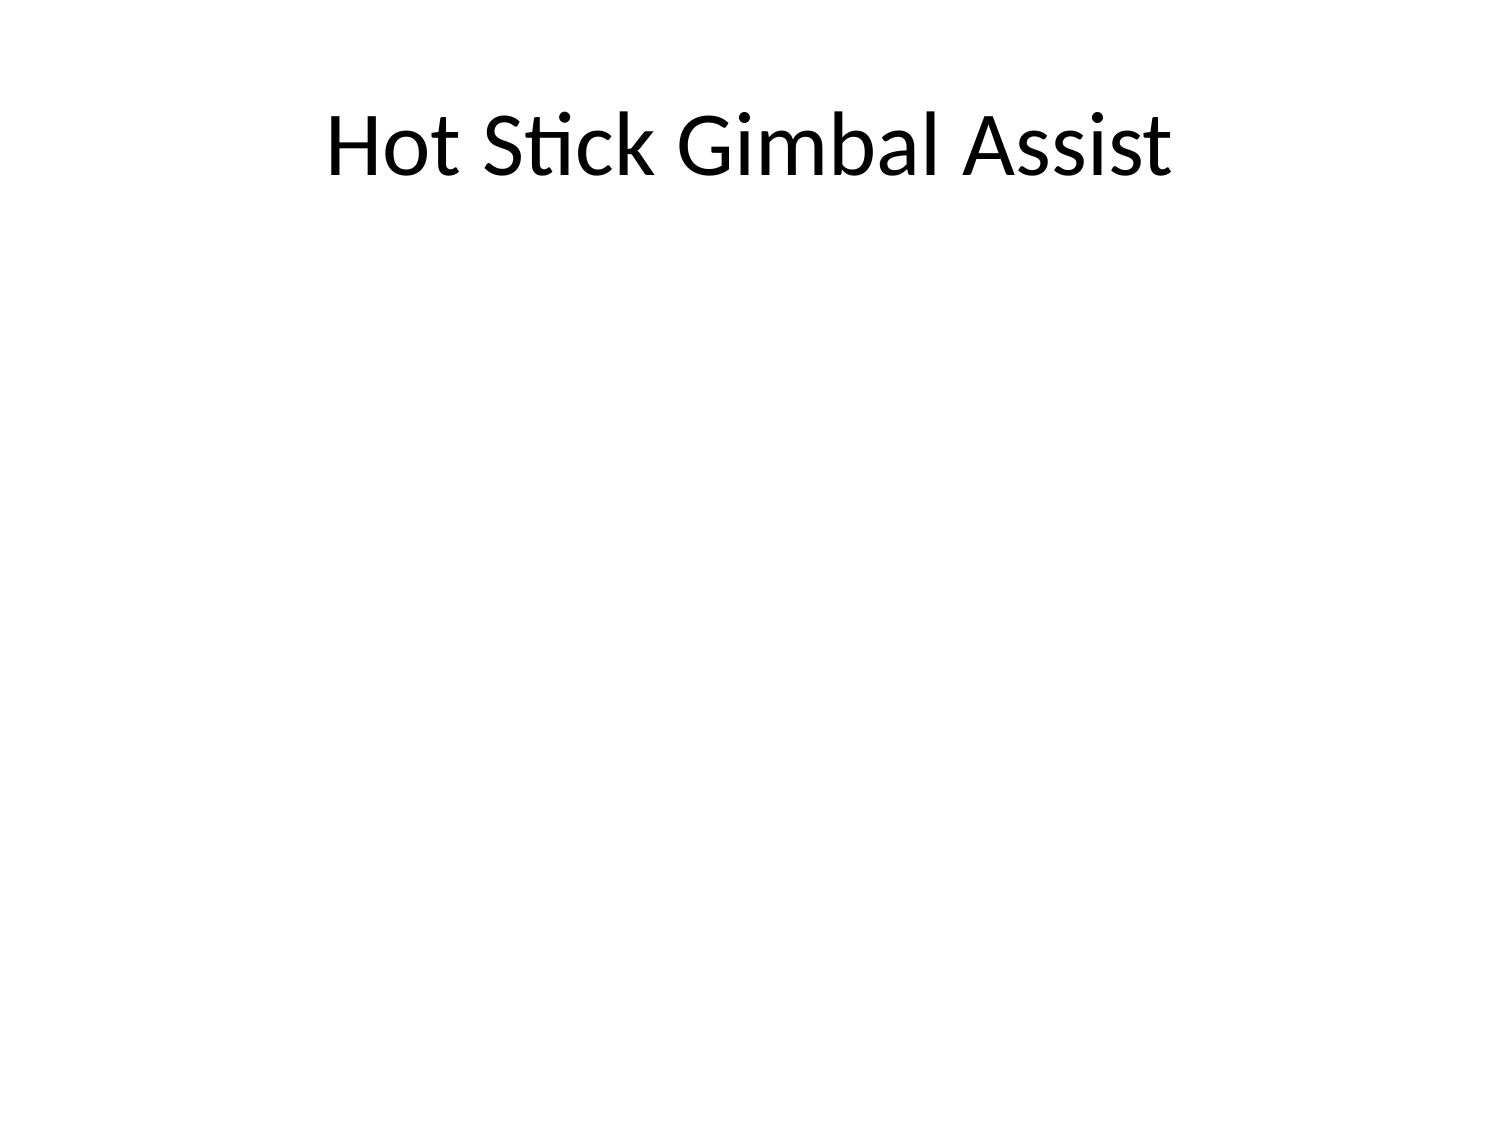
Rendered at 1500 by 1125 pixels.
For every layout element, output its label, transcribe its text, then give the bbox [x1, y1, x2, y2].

title Hot Stick Gimbal Assist [75, 45, 1425, 233]
